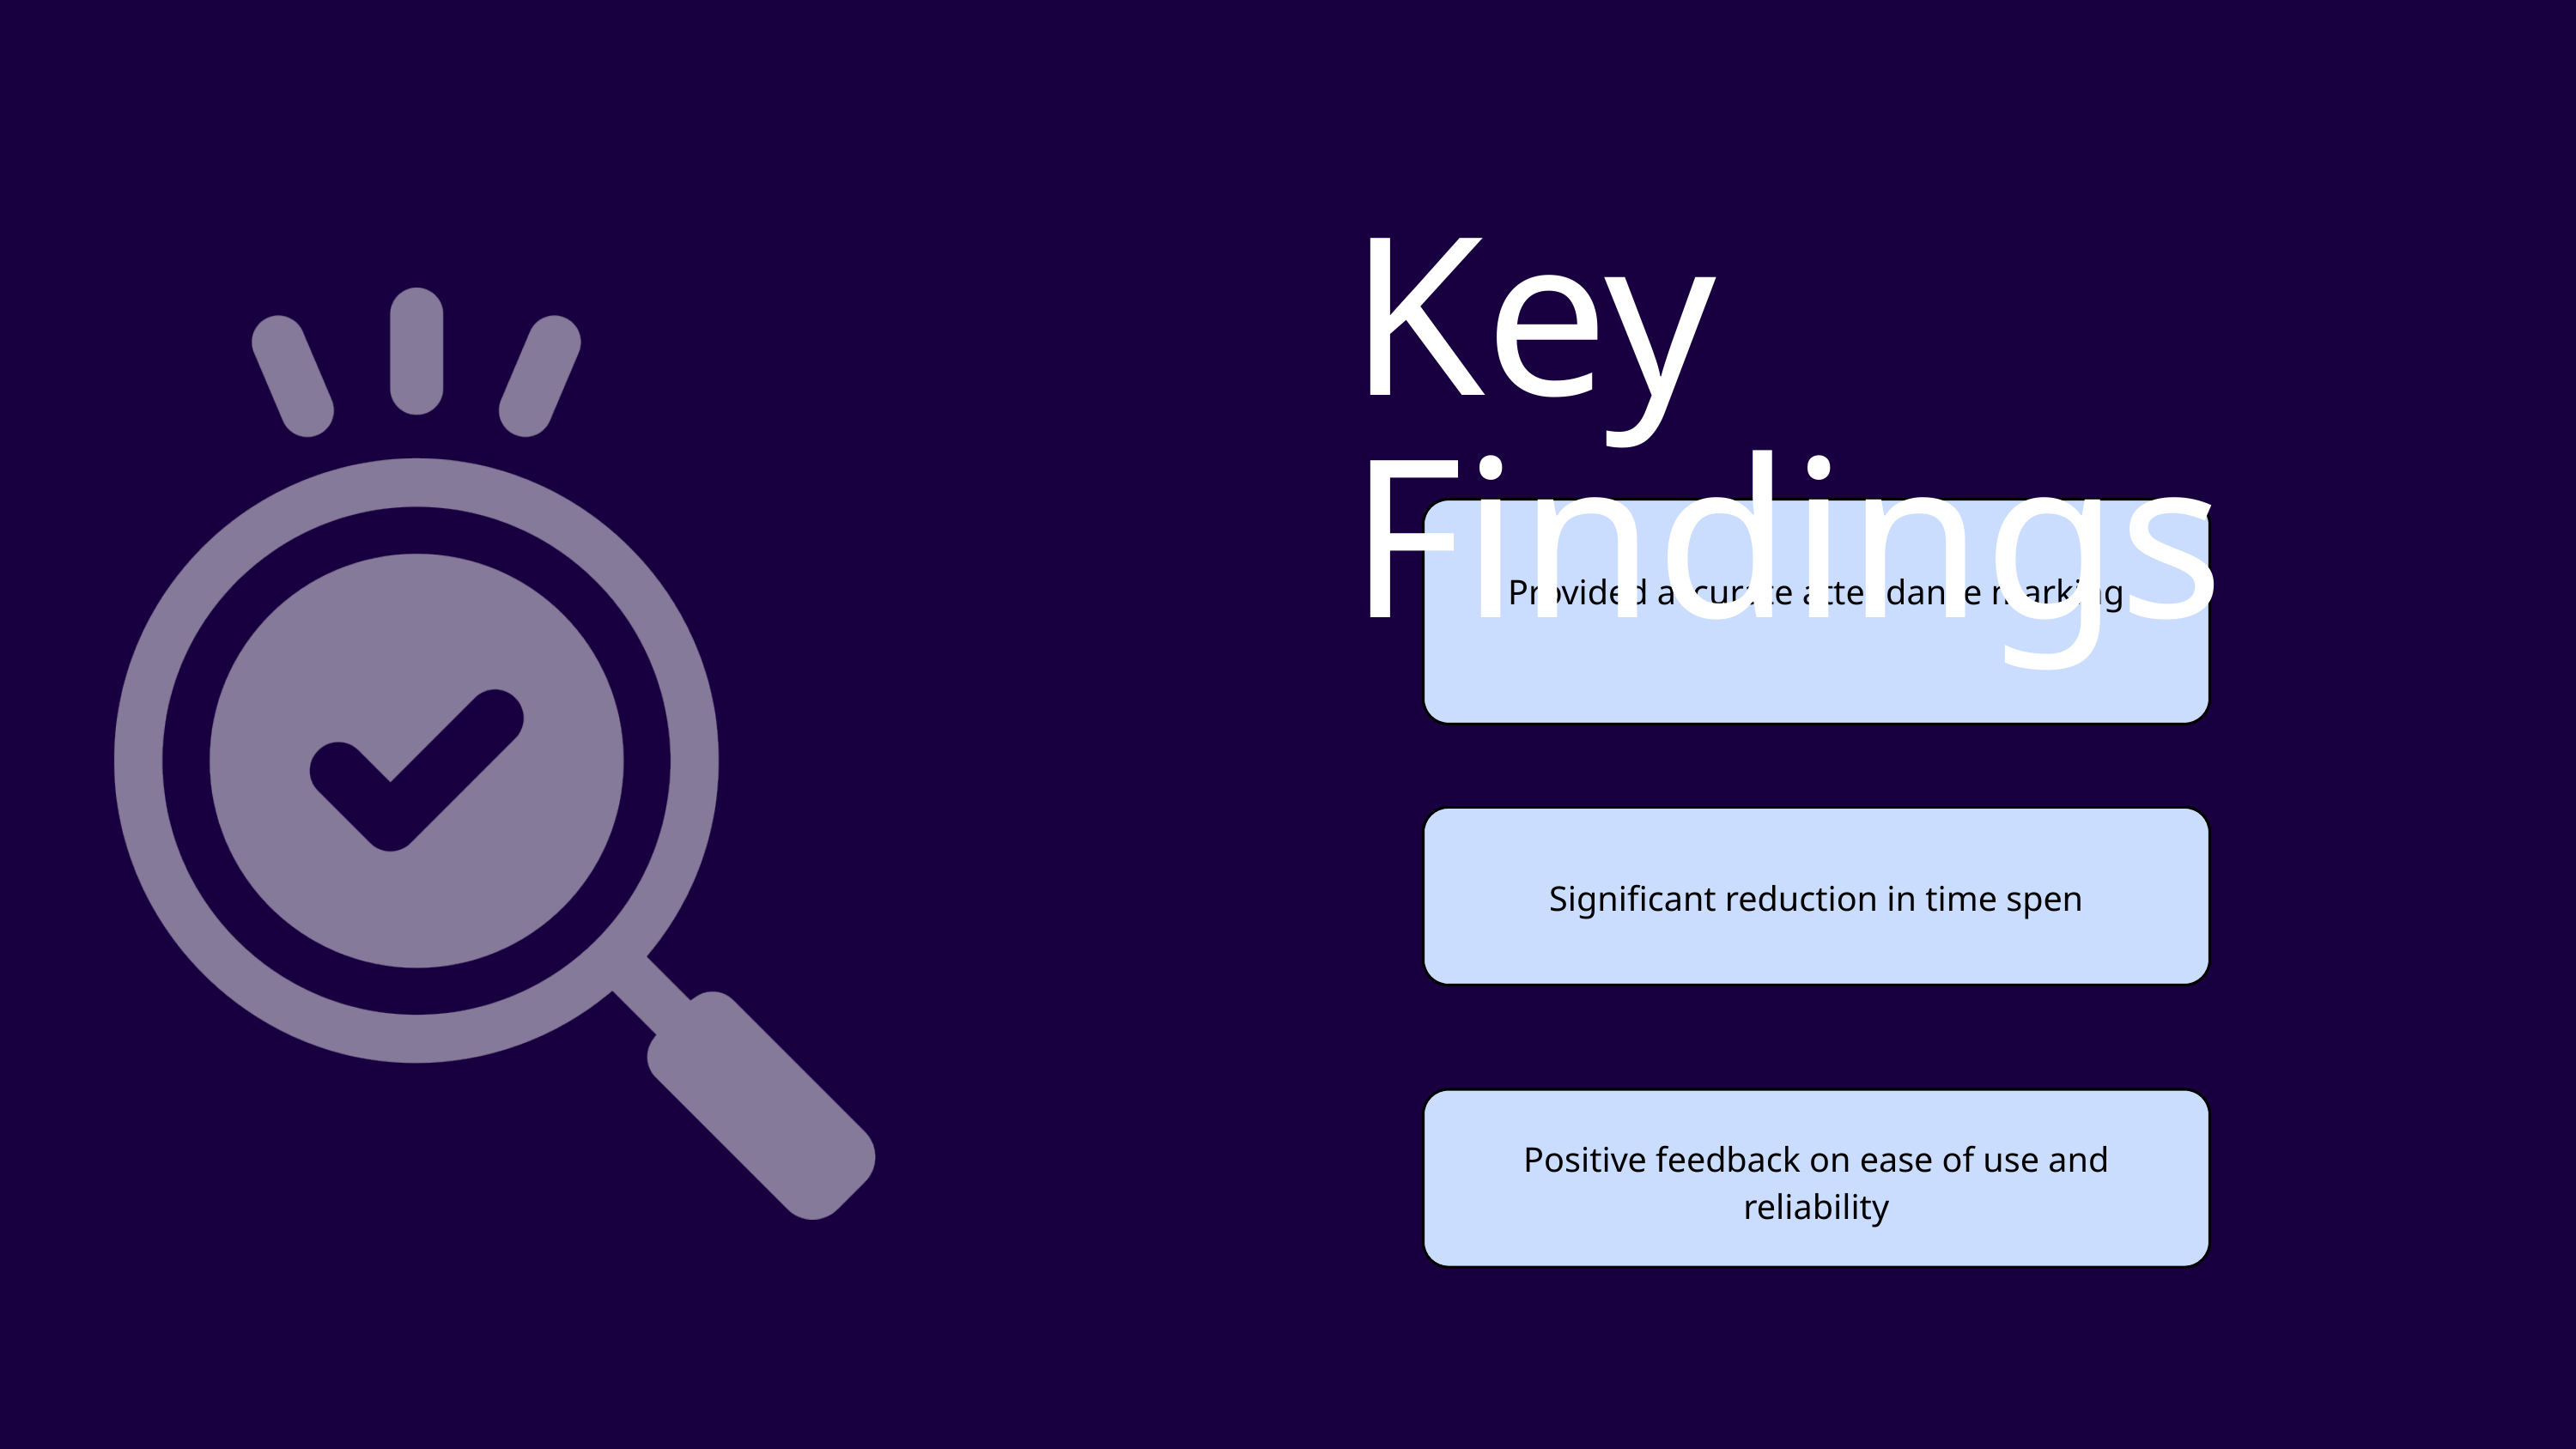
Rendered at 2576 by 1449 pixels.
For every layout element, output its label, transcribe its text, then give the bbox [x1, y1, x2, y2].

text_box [1423, 499, 2210, 724]
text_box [1423, 1088, 2210, 1268]
text_box [108, 288, 879, 1220]
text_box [1423, 807, 2210, 985]
text_box Key Findings [1349, 217, 2284, 662]
